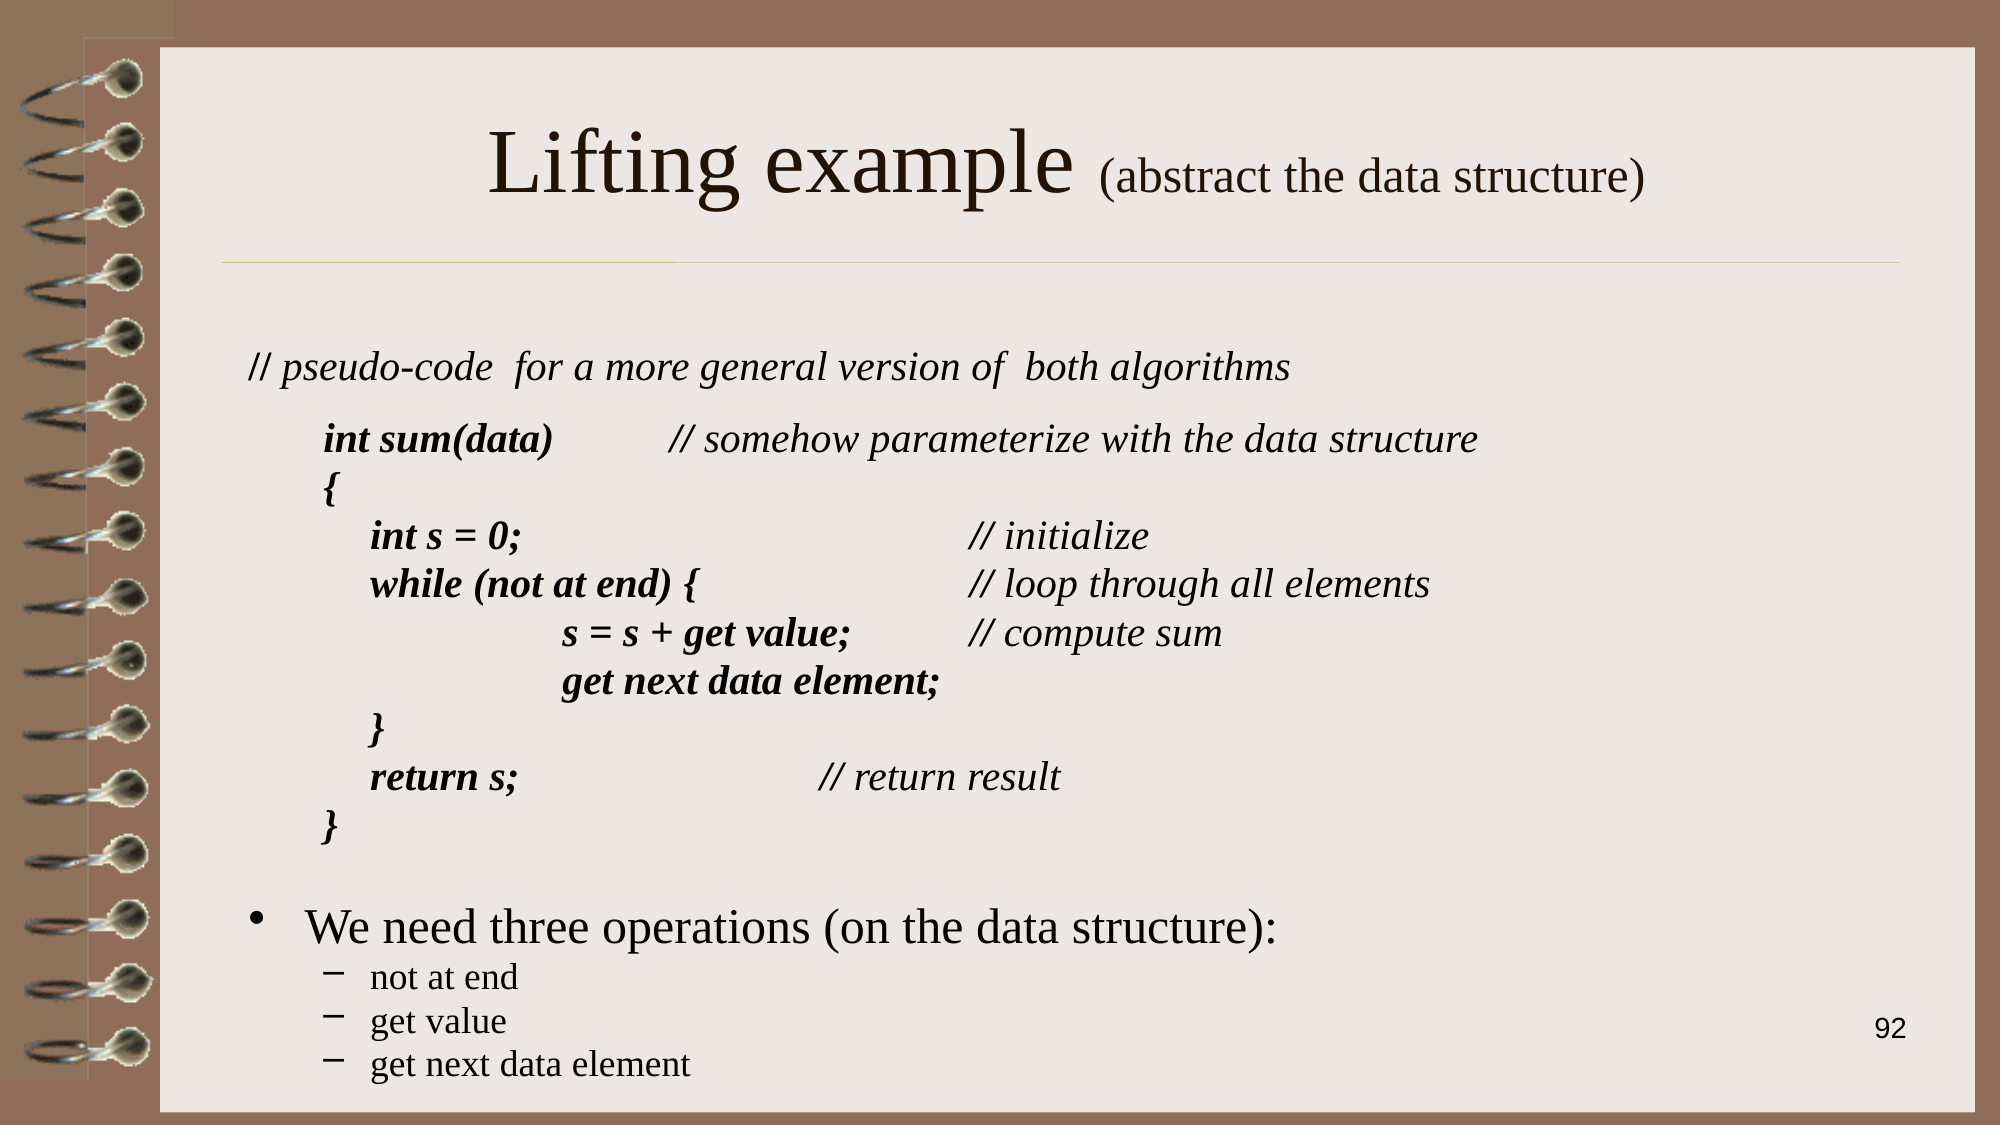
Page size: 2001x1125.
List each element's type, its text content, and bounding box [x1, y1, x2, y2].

list // pseudo-code for a more general version of both algorithms int sum(data) // somehow parameterize with the data structure { int s = 0; // initialize while (not at end) { // loop through all elements s = s + get value; // compute sum get next data element; } return s; // return result } We need three operations (on the data structure): not at end get value get next data element [233, 287, 1900, 963]
slide_number 92 [1505, 1001, 1922, 1077]
picture [0, 0, 175, 1080]
title Lifting example (abstract the data structure) [233, 62, 1900, 250]
